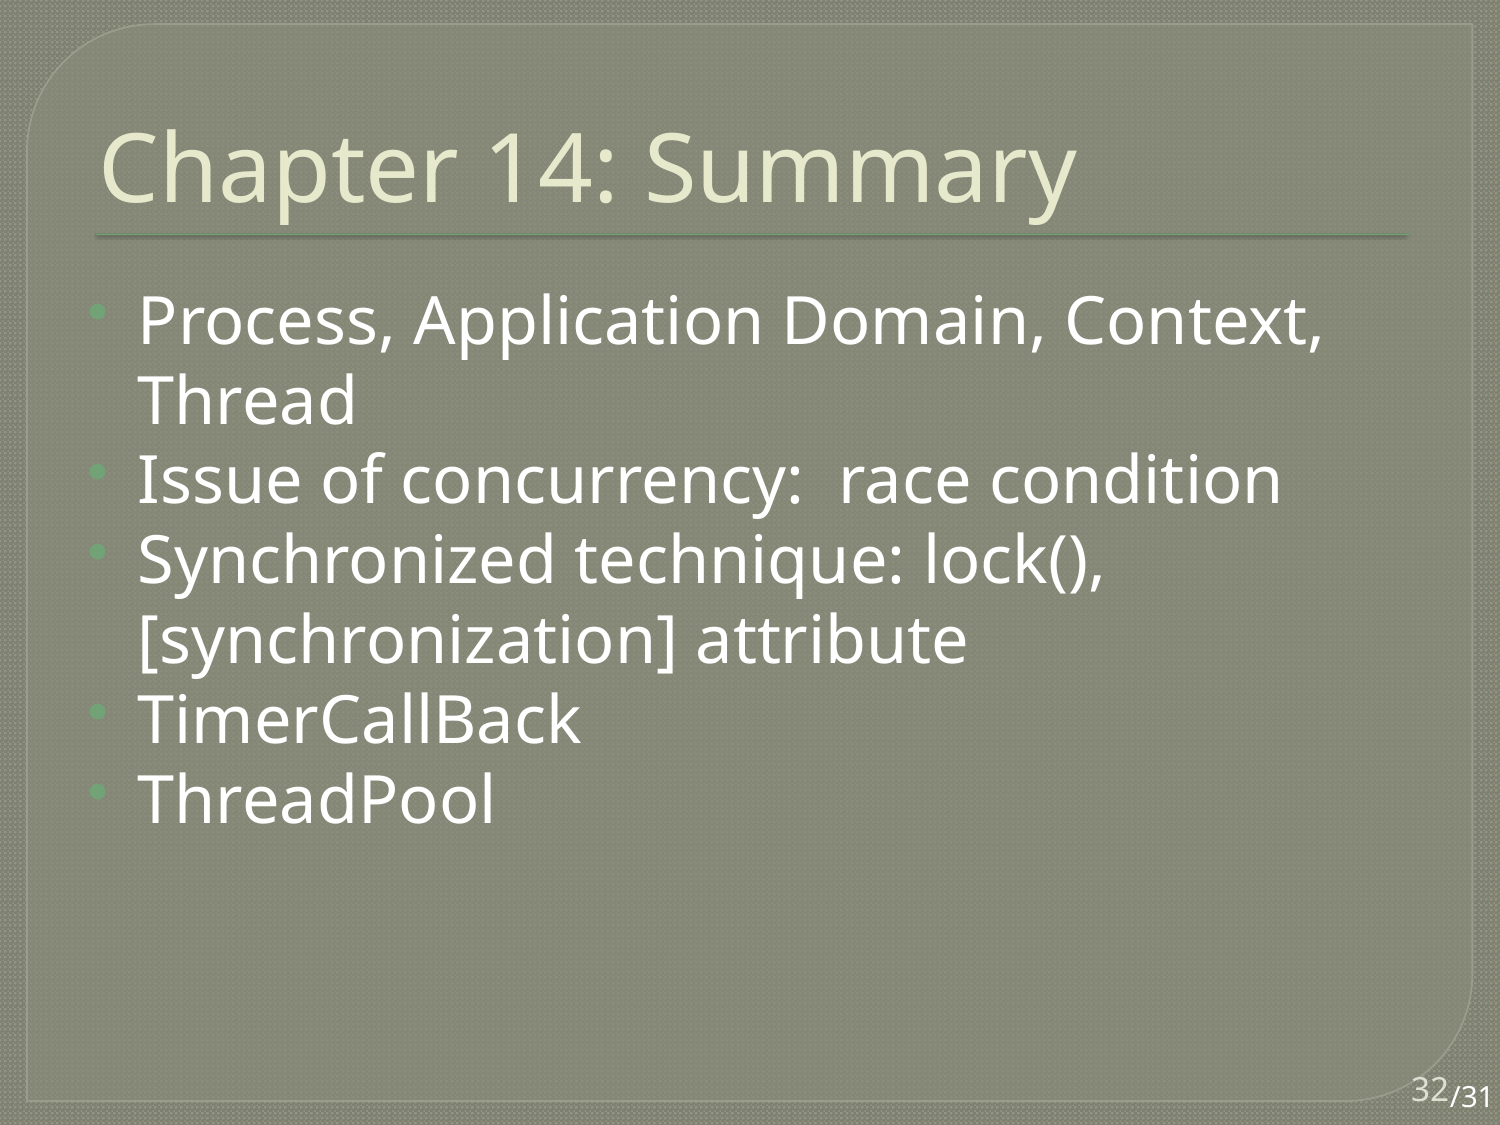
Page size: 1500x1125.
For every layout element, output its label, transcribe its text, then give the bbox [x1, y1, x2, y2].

list Process, Application Domain, Context, Thread Issue of concurrency: race condition Synchronized technique: lock(), [synchronization] attribute TimerCallBack ThreadPool [75, 270, 1425, 1013]
title Chapter 14: Summary [75, 41, 1425, 230]
slide_number 32 [1387, 1068, 1464, 1114]
